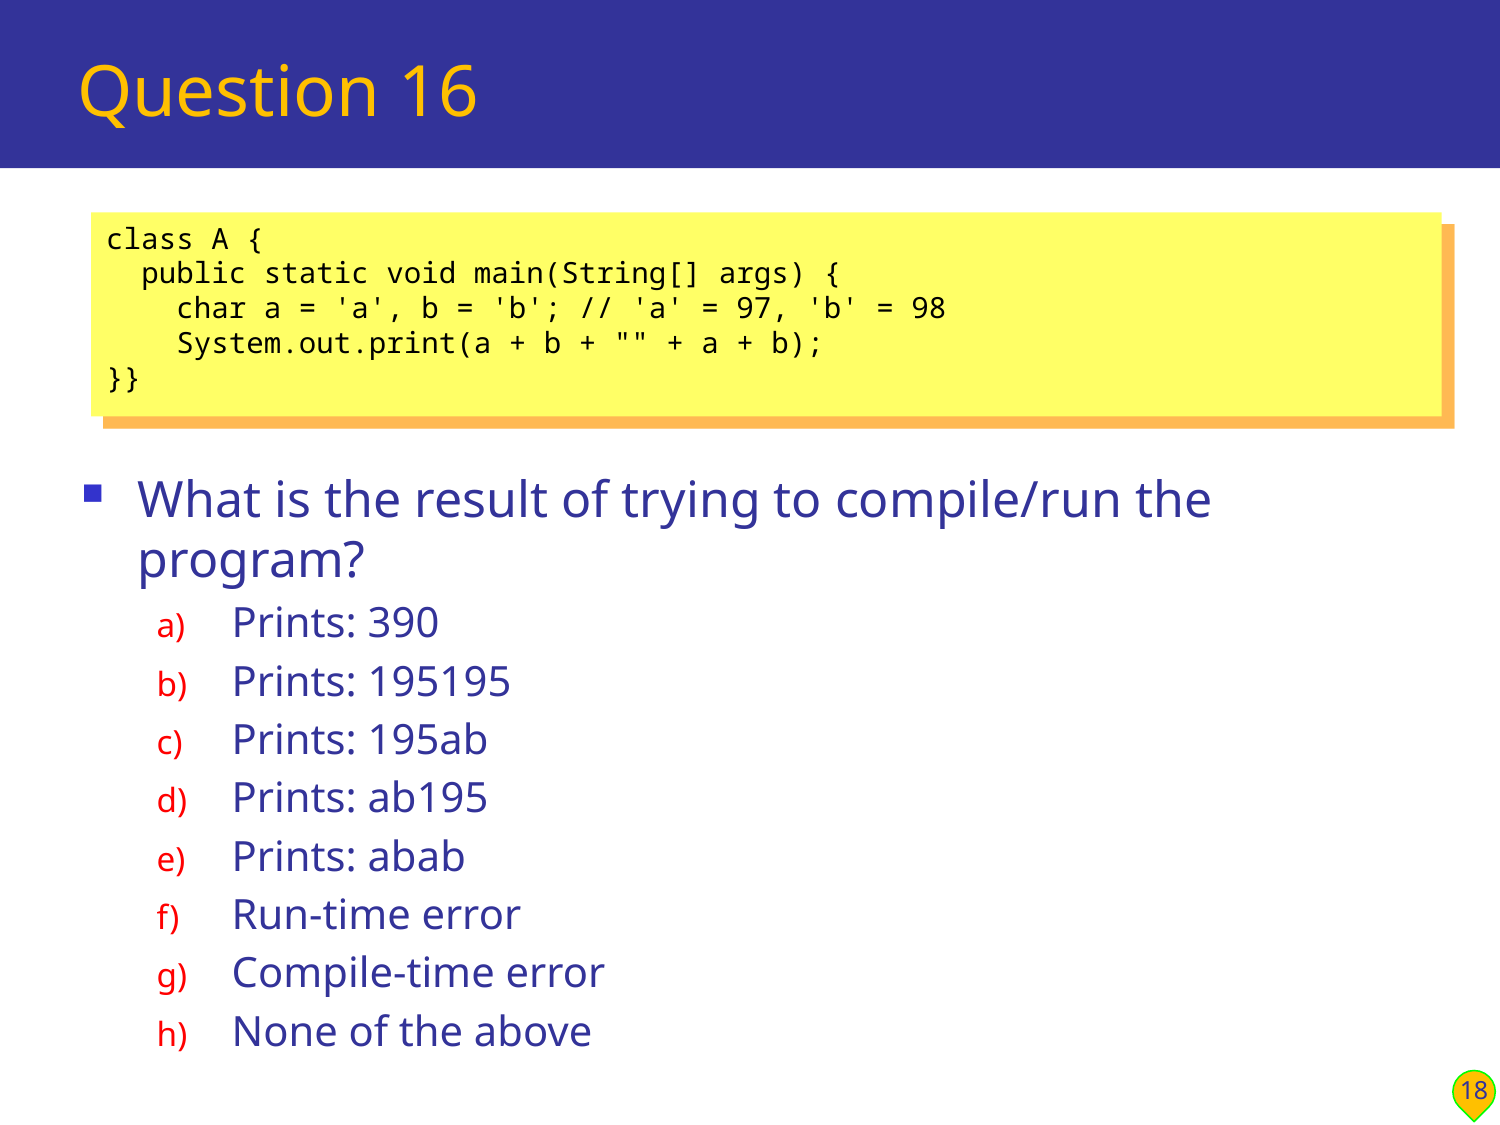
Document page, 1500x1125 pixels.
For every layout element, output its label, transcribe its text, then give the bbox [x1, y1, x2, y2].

text_box class A { public static void main(String[] args) { char a = 'a', b = 'b'; // 'a' = 97, 'b' = 98 System.out.print(a + b + "" + a + b); }} [91, 212, 1442, 417]
title Question 16 [61, 24, 1465, 139]
footer 18 [1431, 1040, 1500, 1117]
list What is the result of trying to compile/run the program? Prints: 390 Prints: 195195 Prints: 195ab Prints: ab195 Prints: abab Run-time error Compile-time error None of the above [66, 460, 1460, 885]
